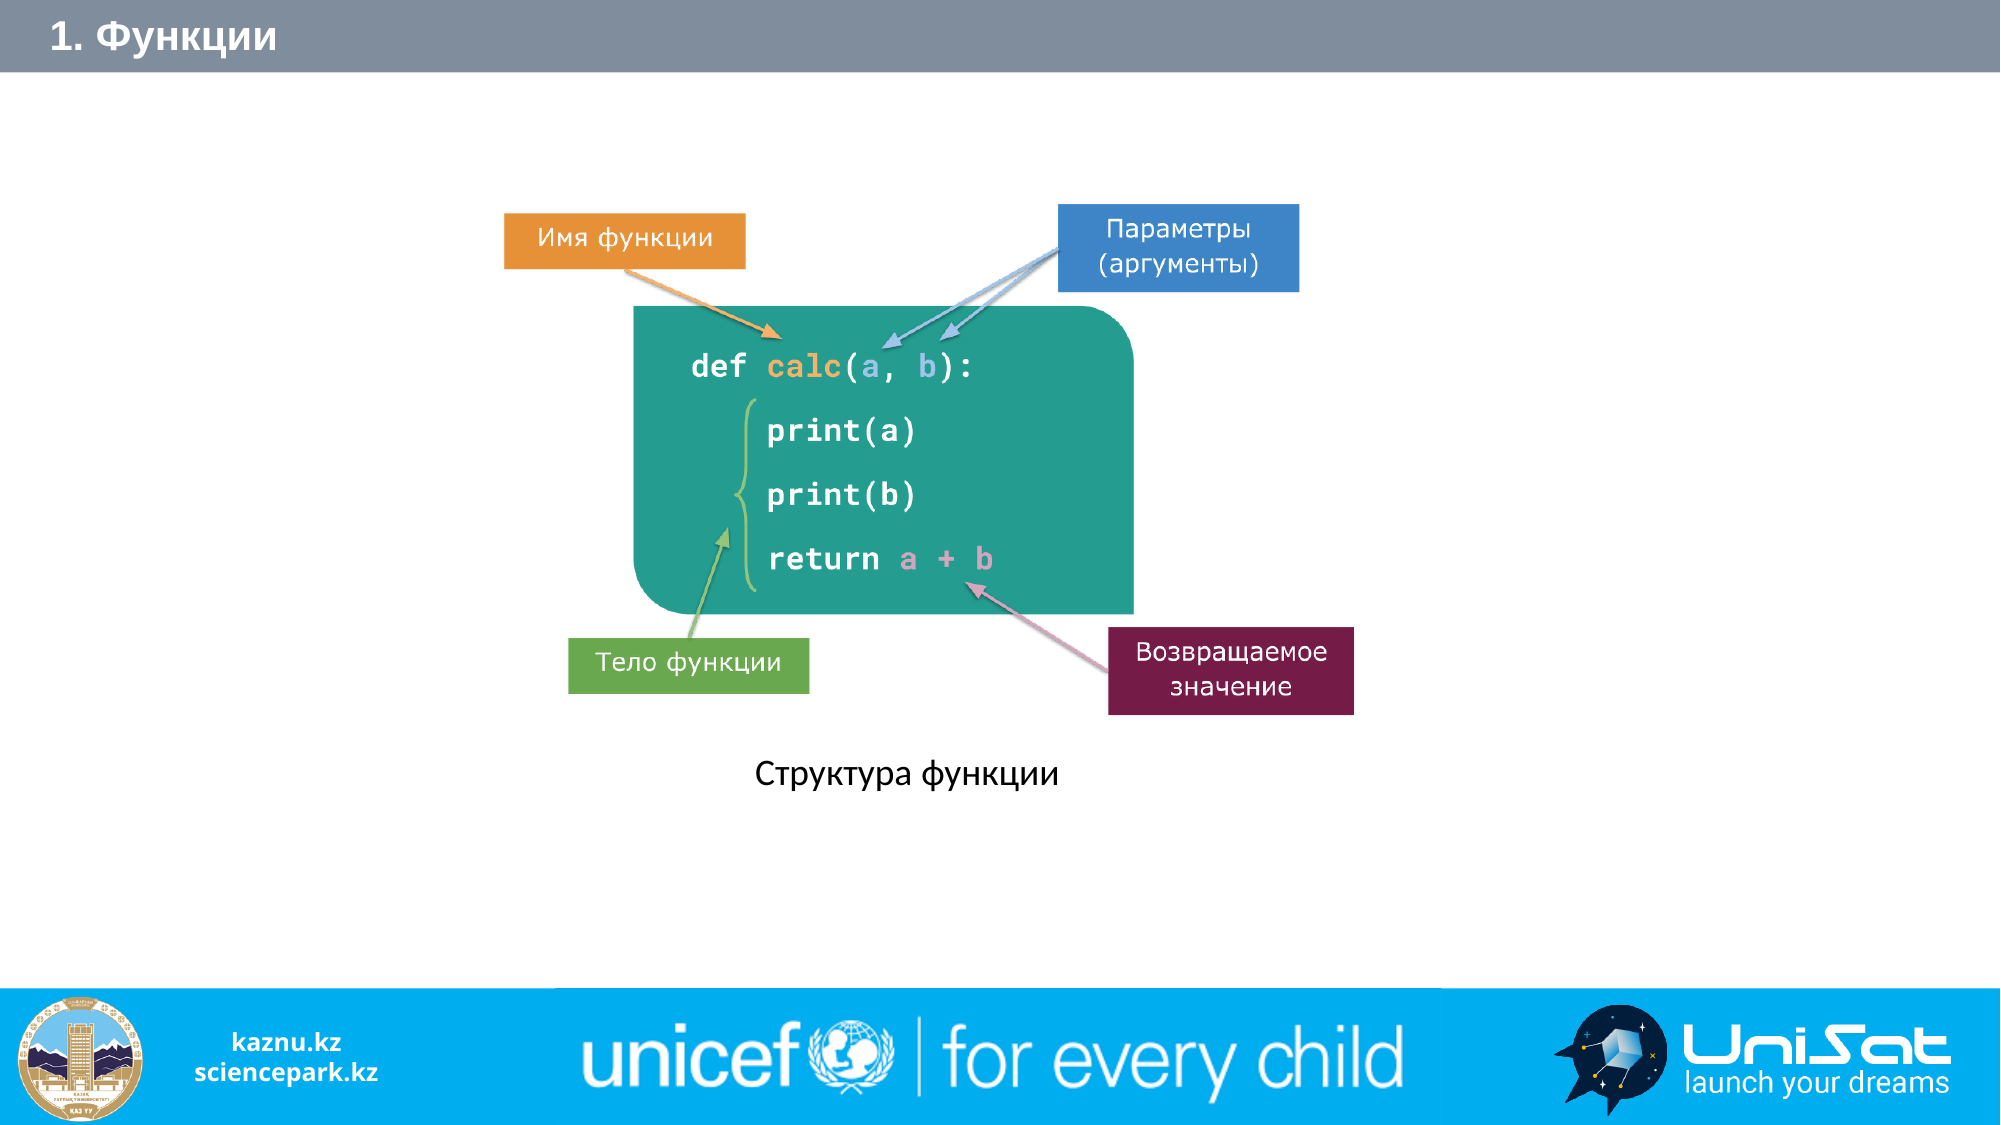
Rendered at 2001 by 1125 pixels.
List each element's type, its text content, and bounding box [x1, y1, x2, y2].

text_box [0, 988, 2000, 1125]
text_box Структура функции [739, 739, 1190, 800]
picture [485, 177, 1380, 726]
text_box 1. Функции [0, 0, 2000, 73]
